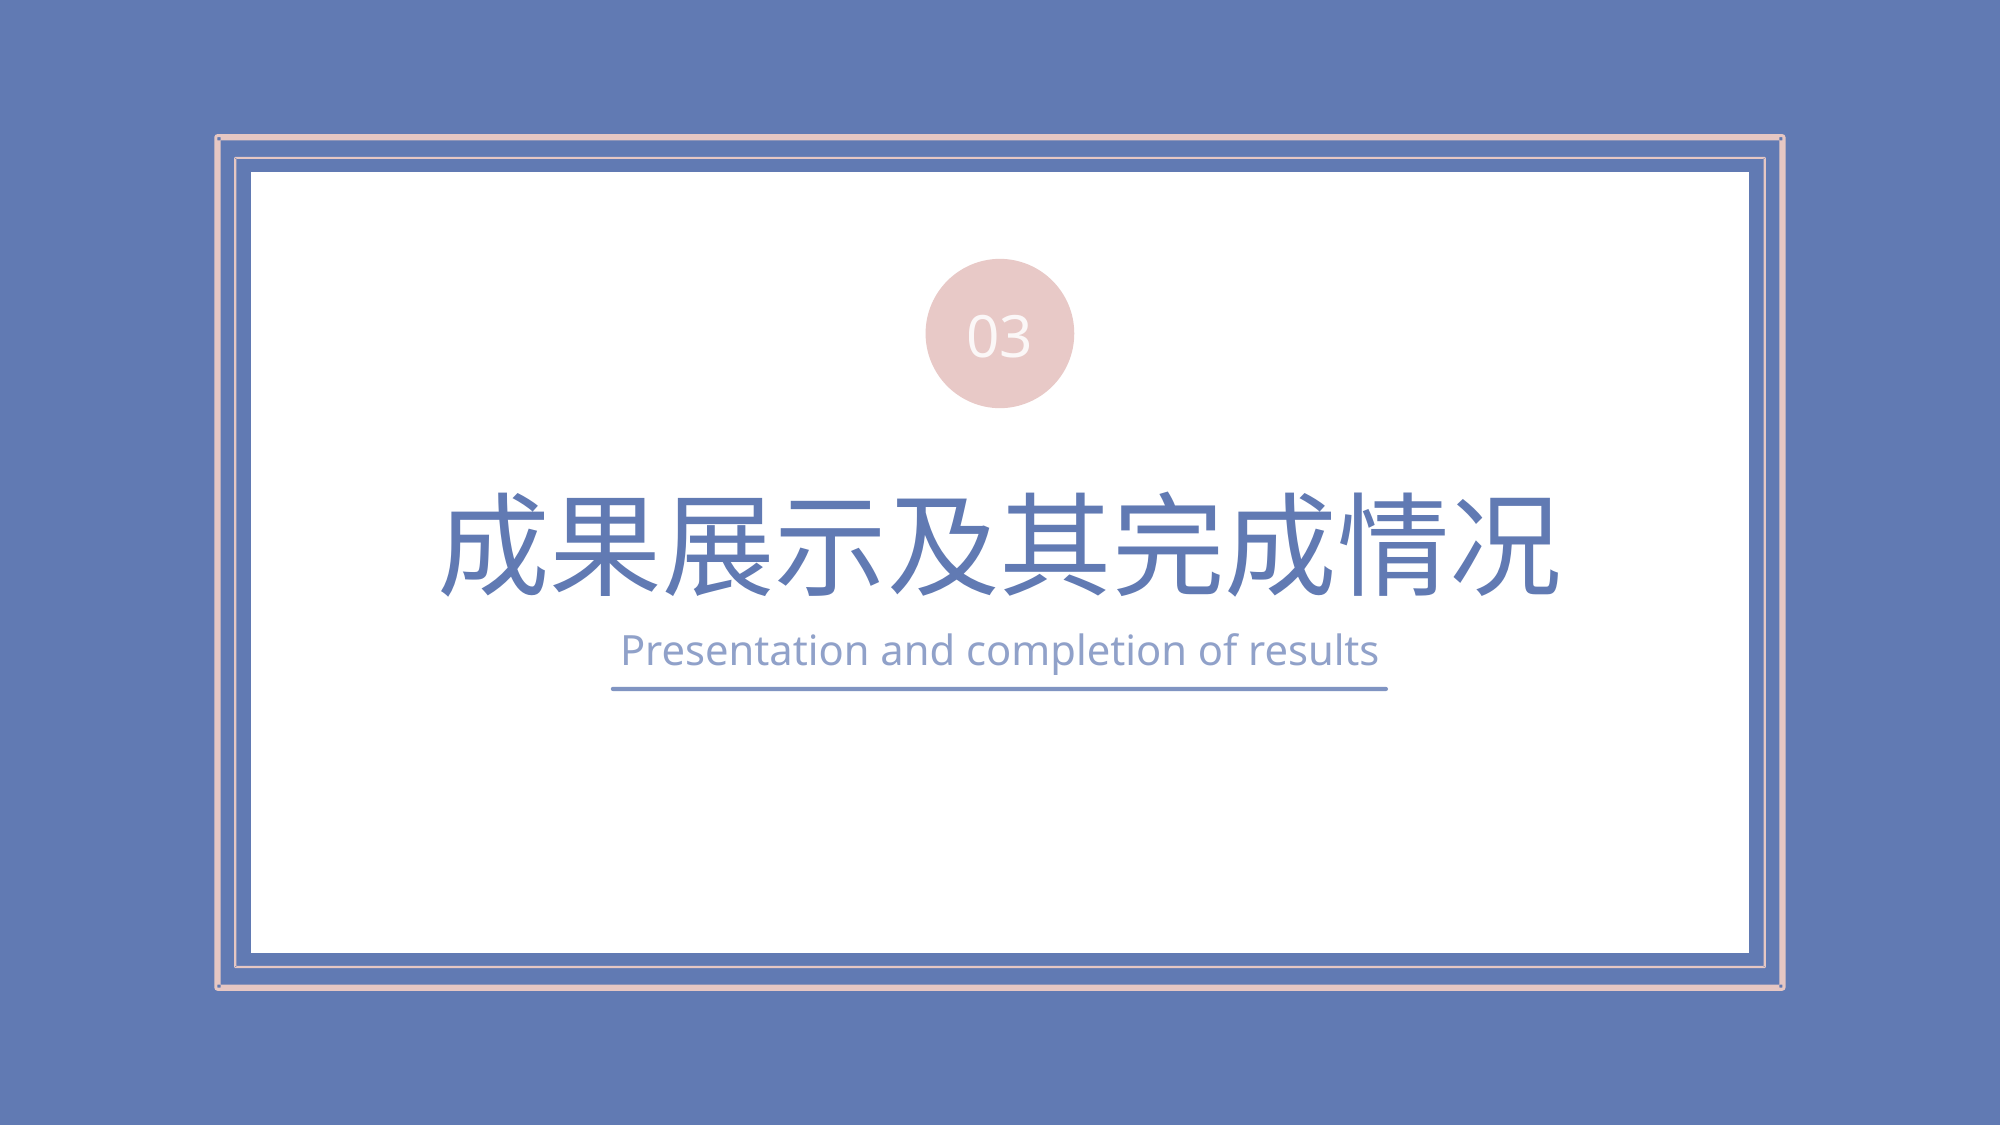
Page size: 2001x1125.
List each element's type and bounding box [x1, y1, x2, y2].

text_box [234, 156, 1766, 969]
text_box [405, 258, 1595, 689]
text_box [214, 134, 1786, 991]
text_box [250, 171, 1749, 954]
